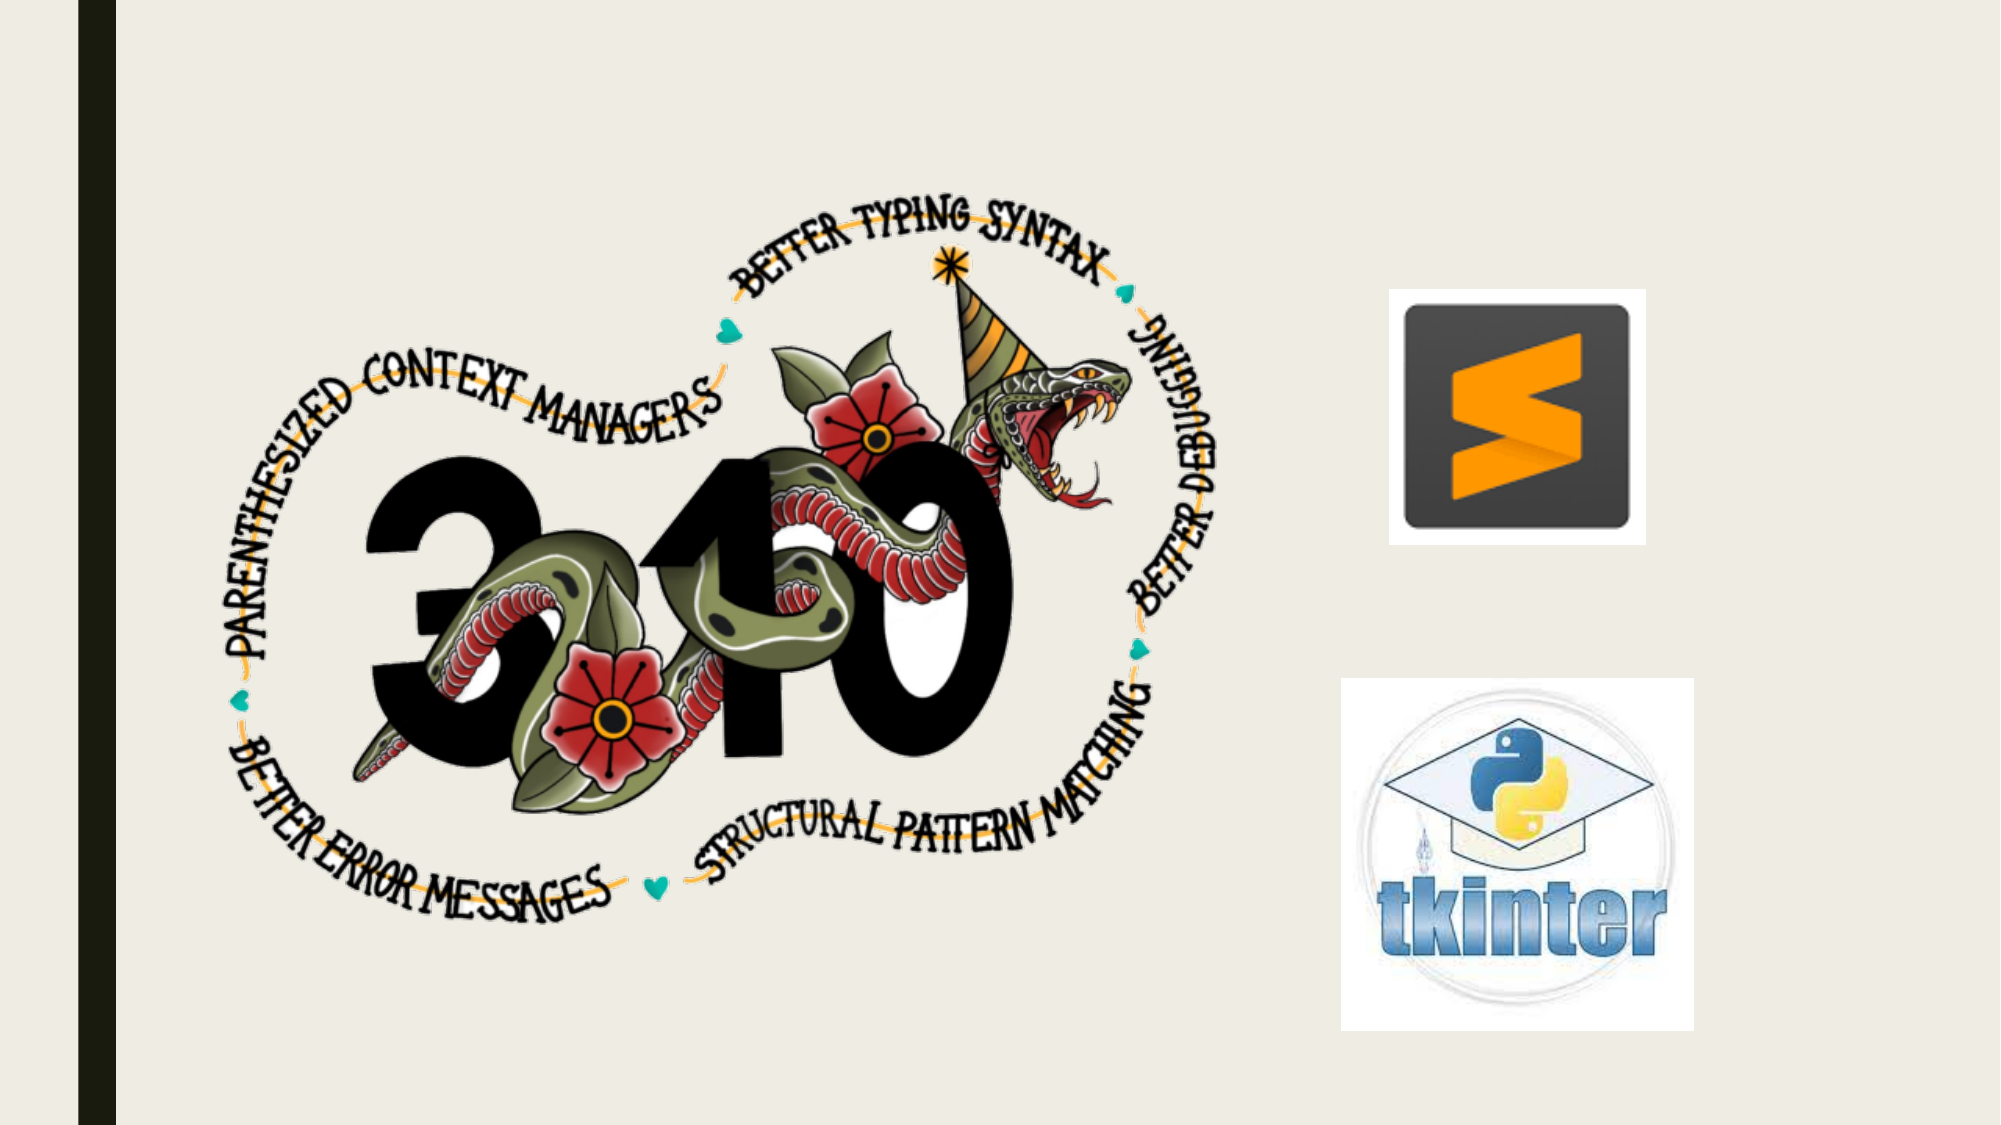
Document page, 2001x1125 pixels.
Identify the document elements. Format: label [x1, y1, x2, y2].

picture [1341, 678, 1694, 1031]
picture [202, 124, 1242, 1001]
picture [1389, 289, 1646, 545]
